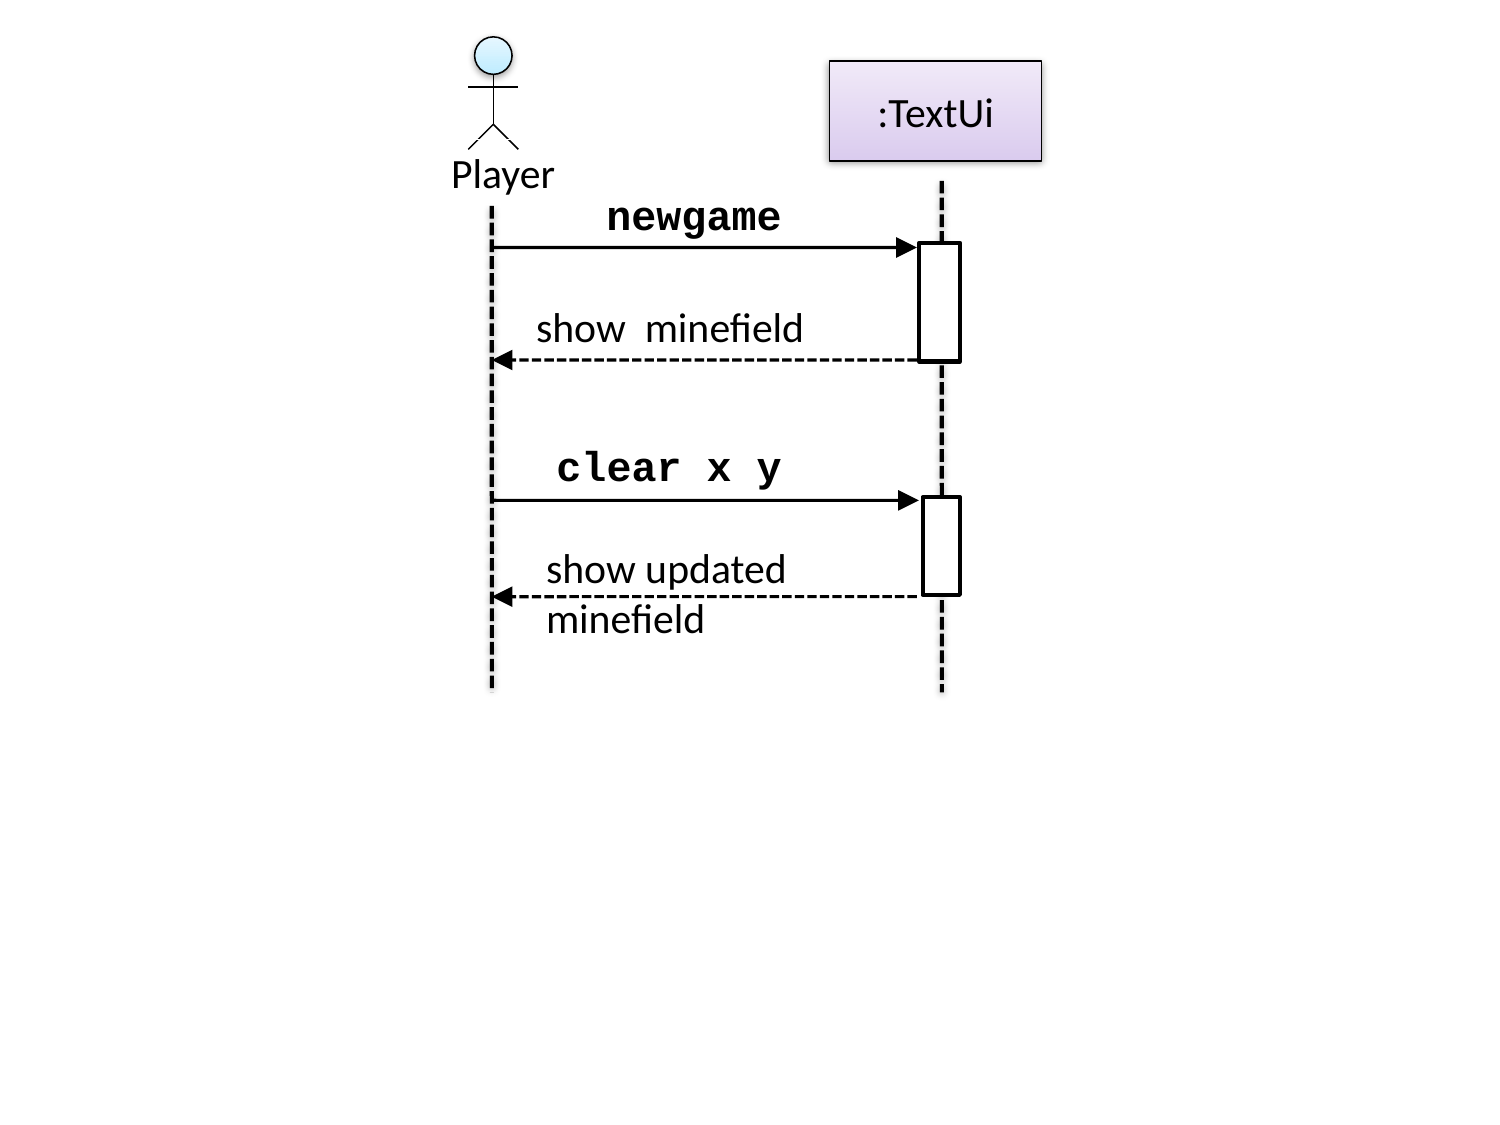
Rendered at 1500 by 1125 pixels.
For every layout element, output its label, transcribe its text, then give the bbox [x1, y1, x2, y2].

text_box [489, 675, 494, 689]
text_box [939, 365, 944, 378]
text_box [939, 382, 944, 395]
text_box [939, 197, 944, 211]
text_box [489, 457, 494, 471]
text_box [489, 440, 494, 454]
text_box [489, 205, 494, 219]
text_box [939, 180, 944, 194]
text_box [939, 667, 944, 680]
text_box [939, 684, 944, 693]
text_box [489, 407, 494, 420]
text_box [939, 398, 944, 412]
text_box show updated minefield [531, 534, 902, 649]
text_box [489, 658, 494, 672]
text_box [489, 390, 494, 403]
text_box [939, 616, 944, 630]
text_box [489, 289, 494, 303]
text_box [489, 323, 494, 336]
text_box [489, 641, 494, 655]
text_box show minefield [521, 293, 822, 359]
text_box [489, 524, 494, 538]
text_box [489, 423, 494, 437]
text_box [489, 491, 494, 504]
text_box [489, 625, 494, 638]
text_box [489, 608, 494, 622]
text_box [939, 231, 944, 241]
text_box [489, 507, 494, 521]
text_box [489, 340, 494, 353]
text_box [489, 558, 494, 571]
text_box [939, 214, 944, 228]
text_box [921, 495, 962, 597]
text_box [489, 474, 494, 487]
text_box [939, 415, 944, 429]
text_box [489, 373, 494, 387]
text_box [489, 591, 494, 605]
text_box [489, 356, 494, 370]
text_box Player [414, 139, 592, 205]
text_box [917, 241, 962, 364]
text_box [489, 574, 494, 588]
text_box [489, 273, 494, 286]
text_box [489, 256, 494, 269]
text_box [468, 36, 519, 150]
text_box [493, 498, 919, 511]
text_box [939, 600, 944, 613]
text_box [939, 650, 944, 664]
text_box [489, 222, 494, 236]
text_box [489, 239, 494, 253]
text_box [491, 349, 516, 371]
text_box [489, 306, 494, 320]
text_box [491, 586, 516, 608]
text_box [939, 633, 944, 647]
text_box [491, 237, 917, 258]
text_box [489, 541, 494, 554]
text_box newgame [591, 181, 830, 247]
text_box clear x y [541, 432, 994, 498]
text_box :TextUi [829, 60, 1042, 162]
